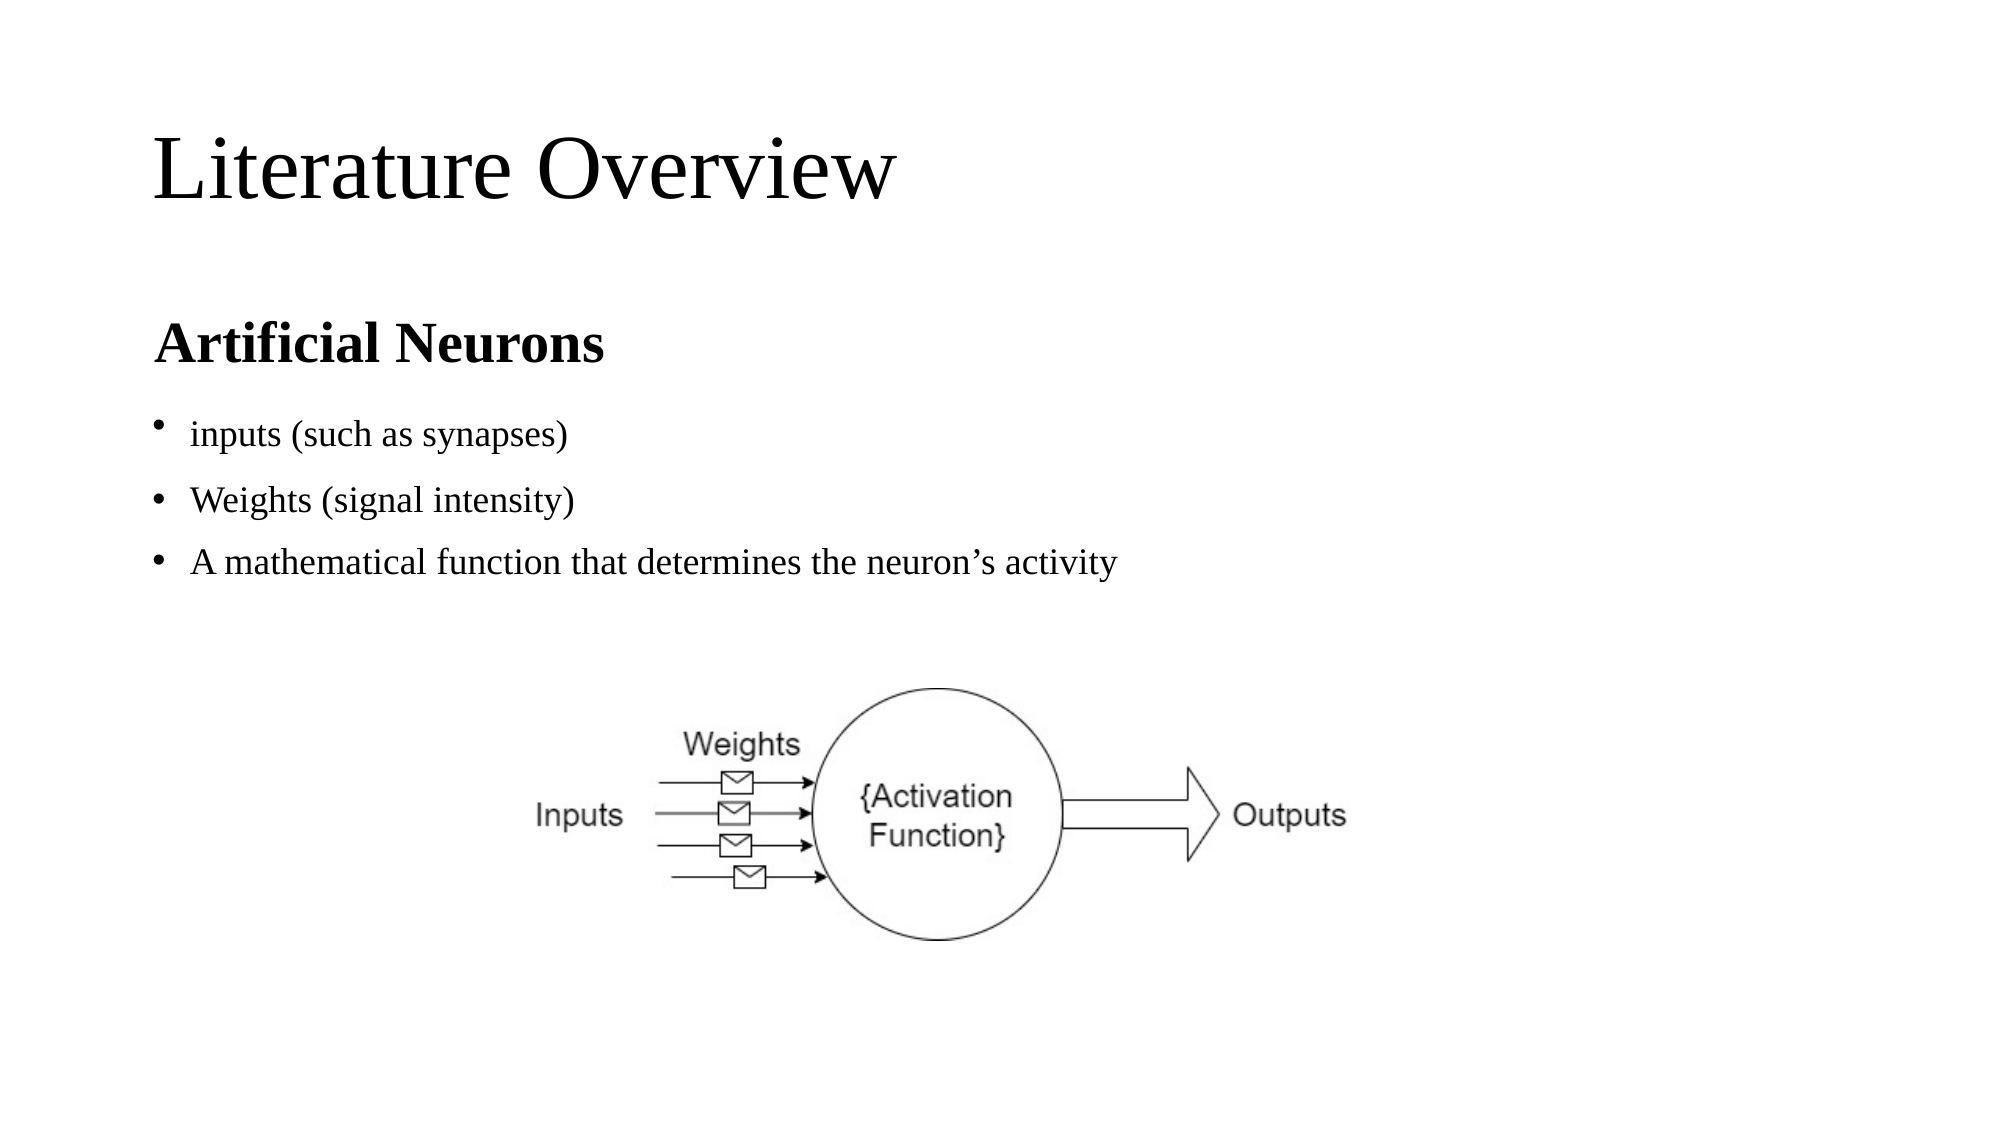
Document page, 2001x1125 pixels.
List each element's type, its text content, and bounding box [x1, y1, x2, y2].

text_box Artificial Neurons [139, 296, 639, 382]
title Literature Overview [137, 59, 1863, 278]
picture [524, 688, 1361, 941]
list inputs (such as synapses) Weights (signal intensity) A mathematical function that determines the neuron’s activity [137, 389, 1863, 1014]
